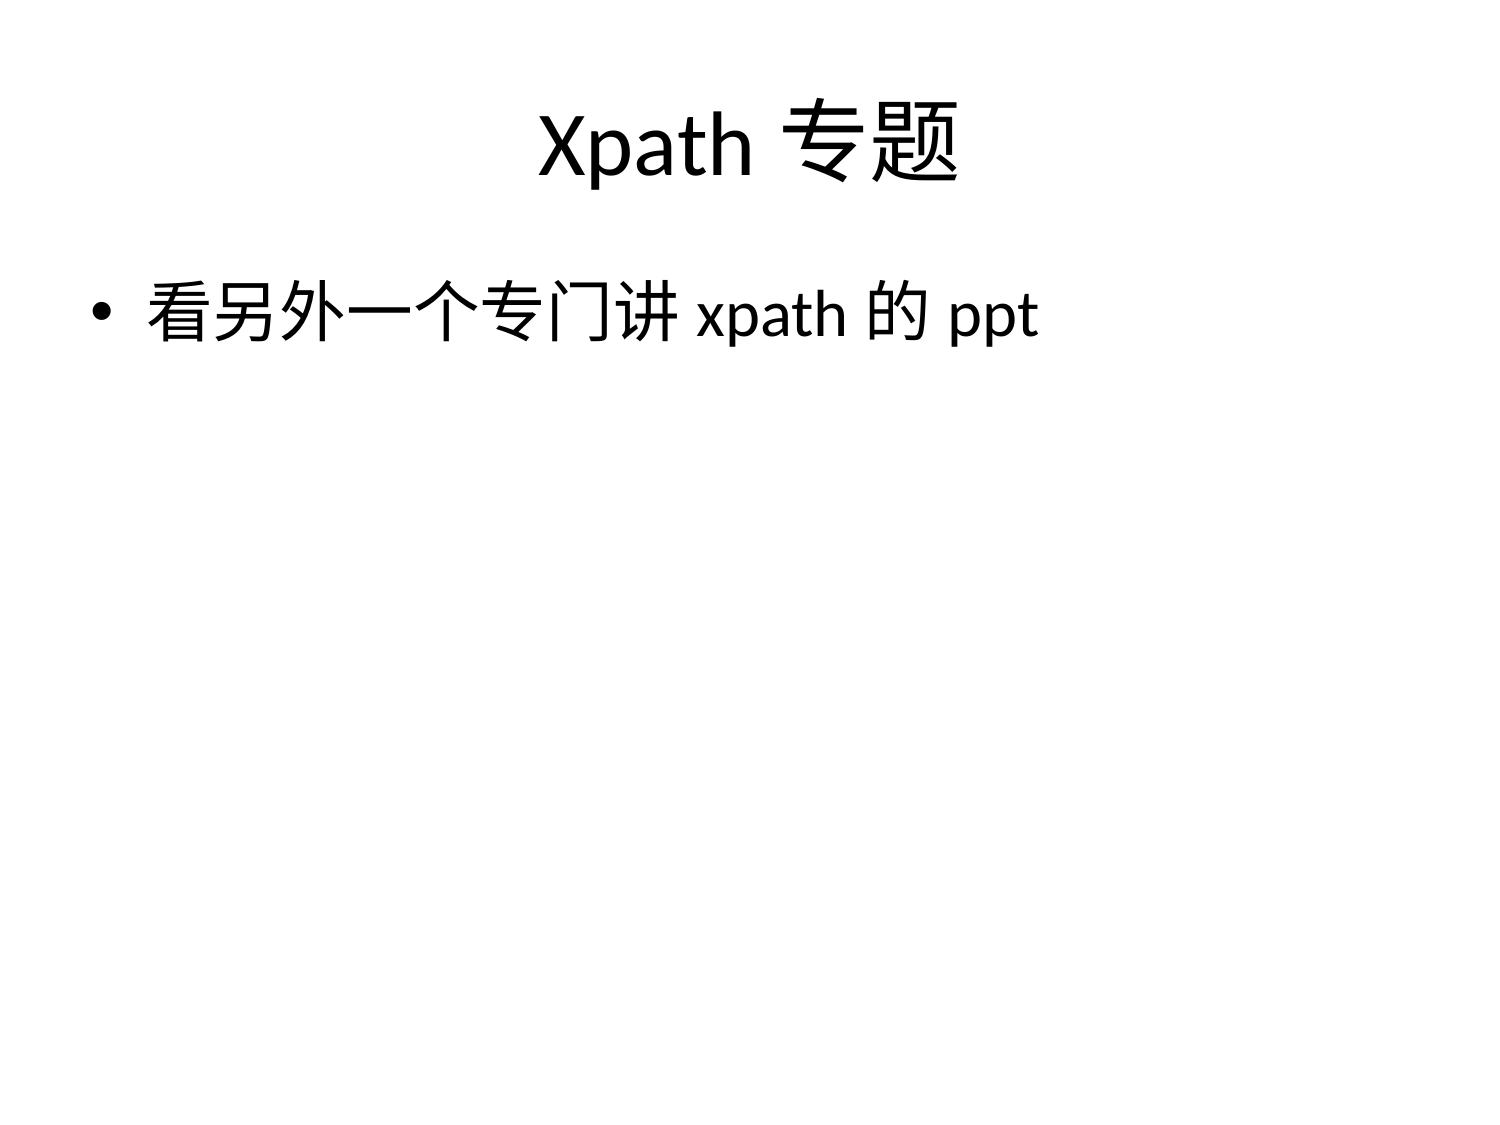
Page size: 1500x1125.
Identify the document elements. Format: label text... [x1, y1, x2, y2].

list 看另外一个专门讲xpath的ppt [75, 262, 1425, 1005]
title Xpath专题 [75, 45, 1425, 233]
